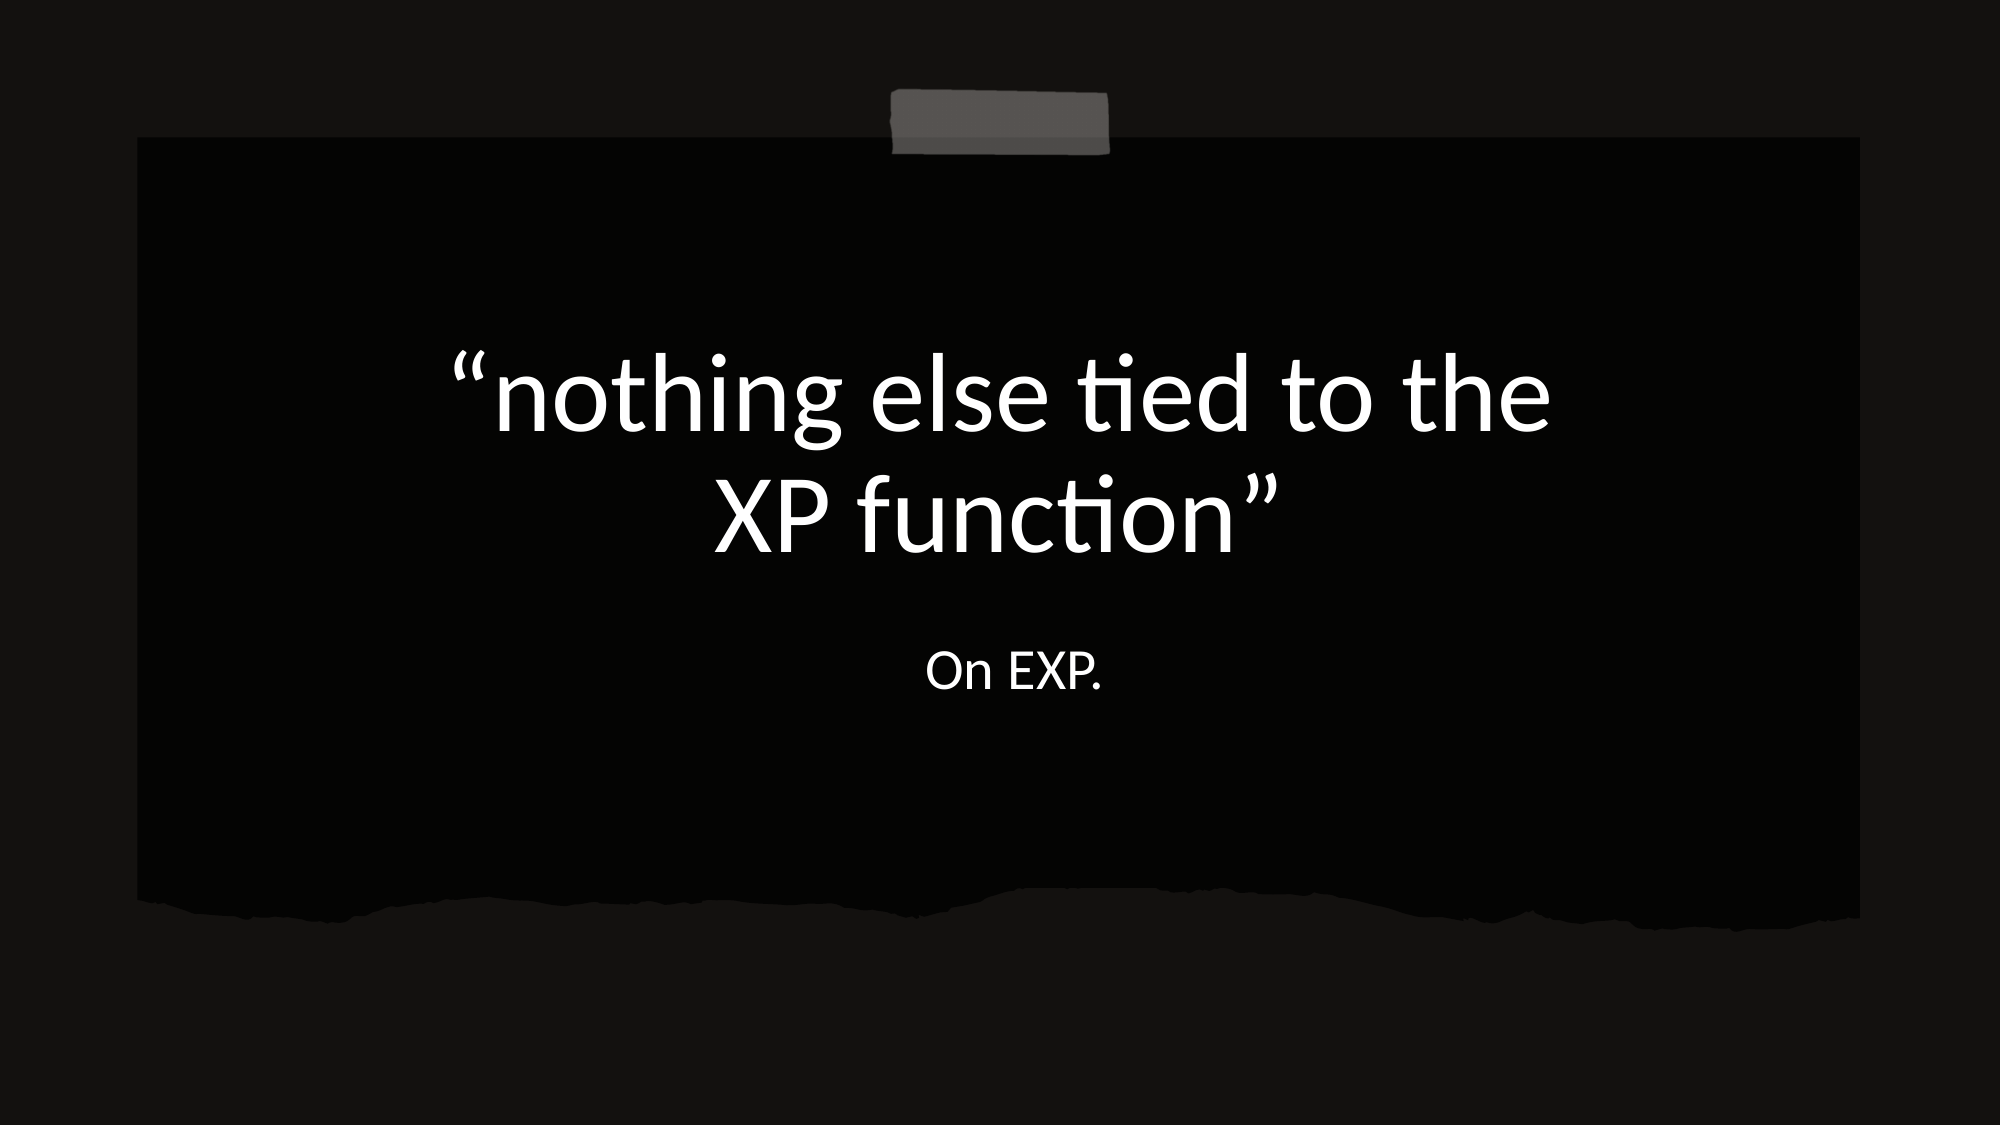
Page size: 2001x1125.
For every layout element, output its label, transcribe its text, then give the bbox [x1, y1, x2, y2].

title “nothing else tied to the XP function” [383, 292, 1617, 585]
text_box [0, 0, 2000, 1125]
text_box [136, 131, 1861, 933]
text_box [890, 89, 1111, 156]
subtitle On EXP. [599, 631, 1431, 762]
